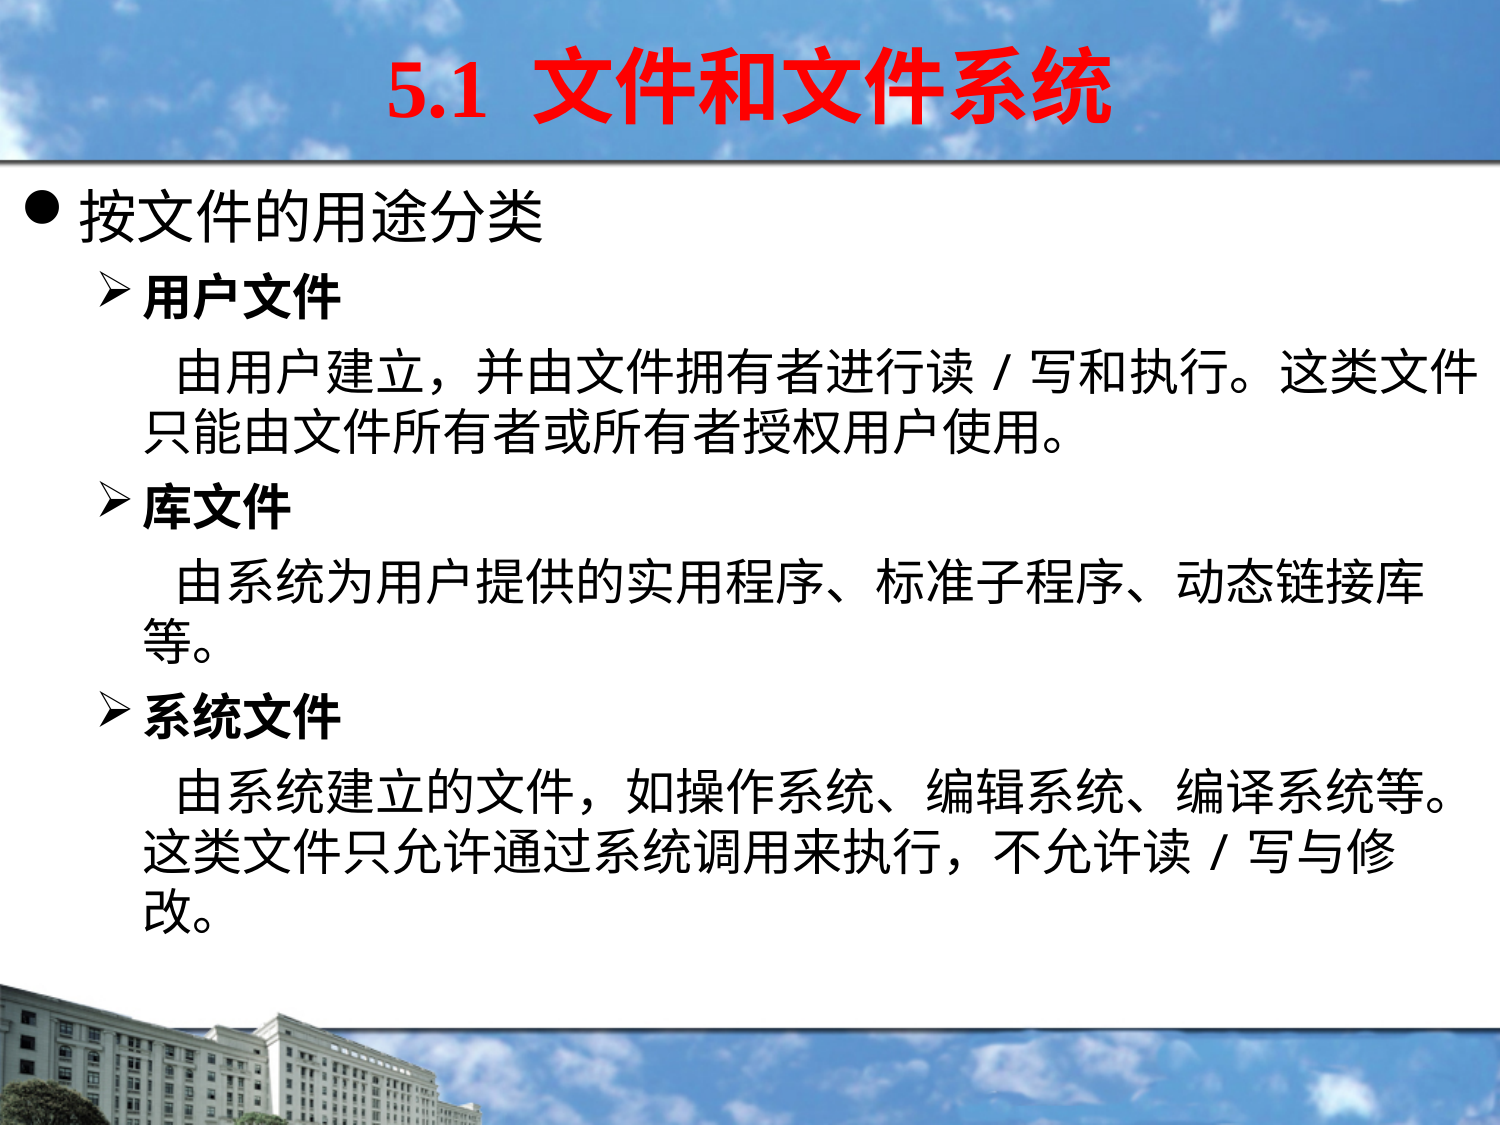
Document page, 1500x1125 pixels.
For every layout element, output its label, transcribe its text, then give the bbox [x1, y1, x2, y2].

text_box 按文件的用途分类 用户文件 由用户建立，并由文件拥有者进行读/写和执行。这类文件只能由文件所有者或所有者授权用户使用。 库文件 由系统为用户提供的实用程序、标准子程序、动态链接库等。 系统文件 由系统建立的文件，如操作系统、编辑系统、编译系统等。这类文件只允许通过系统调用来执行，不允许读/写与修改。 [5, 172, 1500, 1024]
picture [0, 0, 1500, 1125]
text_box 5.1 文件和文件系统 [74, 7, 1425, 161]
